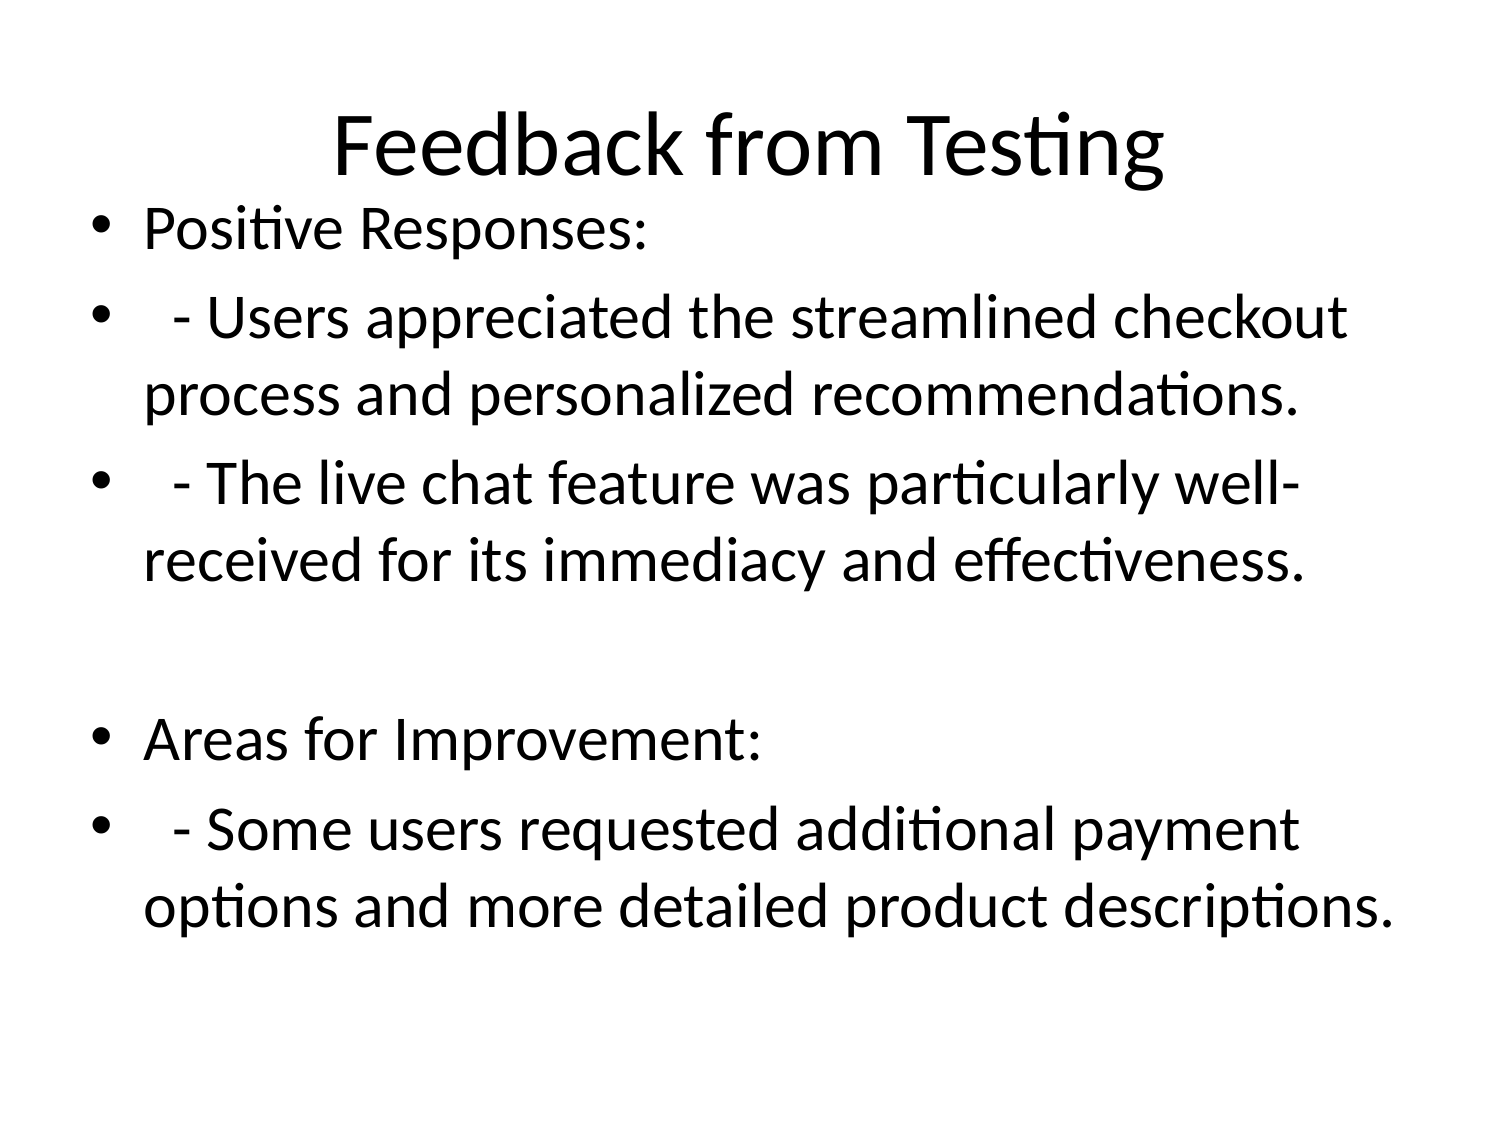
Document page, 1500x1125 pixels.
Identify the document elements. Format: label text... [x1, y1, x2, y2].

list Positive Responses: - Users appreciated the streamlined checkout process and personalized recommendations. - The live chat feature was particularly well-received for its immediacy and effectiveness. Areas for Improvement: - Some users requested additional payment options and more detailed product descriptions. [75, 177, 1425, 1005]
title Feedback from Testing [75, 45, 1425, 177]
